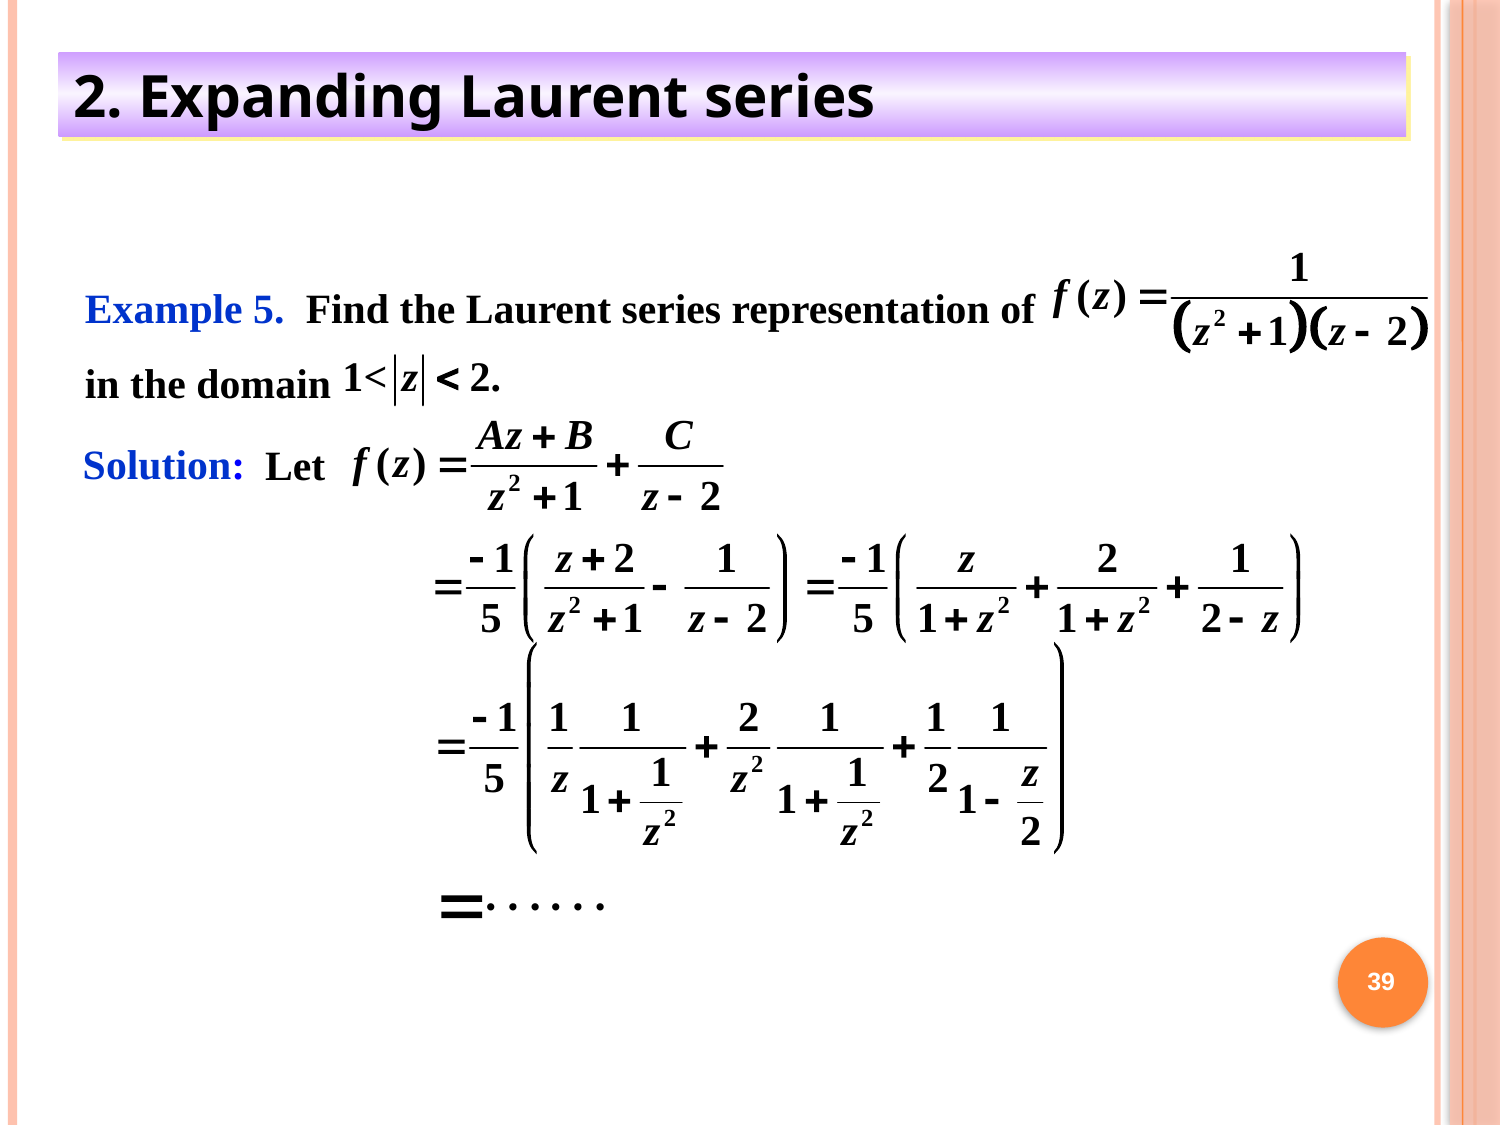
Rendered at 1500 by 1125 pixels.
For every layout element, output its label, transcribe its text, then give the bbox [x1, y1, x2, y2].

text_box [249, 405, 733, 525]
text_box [424, 886, 620, 938]
text_box 2. Expanding Laurent series [58, 52, 1407, 137]
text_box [69, 237, 1437, 418]
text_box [427, 634, 1076, 863]
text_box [796, 524, 1313, 650]
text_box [424, 524, 793, 634]
slide_number 39 [1331, 937, 1432, 1023]
text_box Solution: [82, 437, 243, 488]
